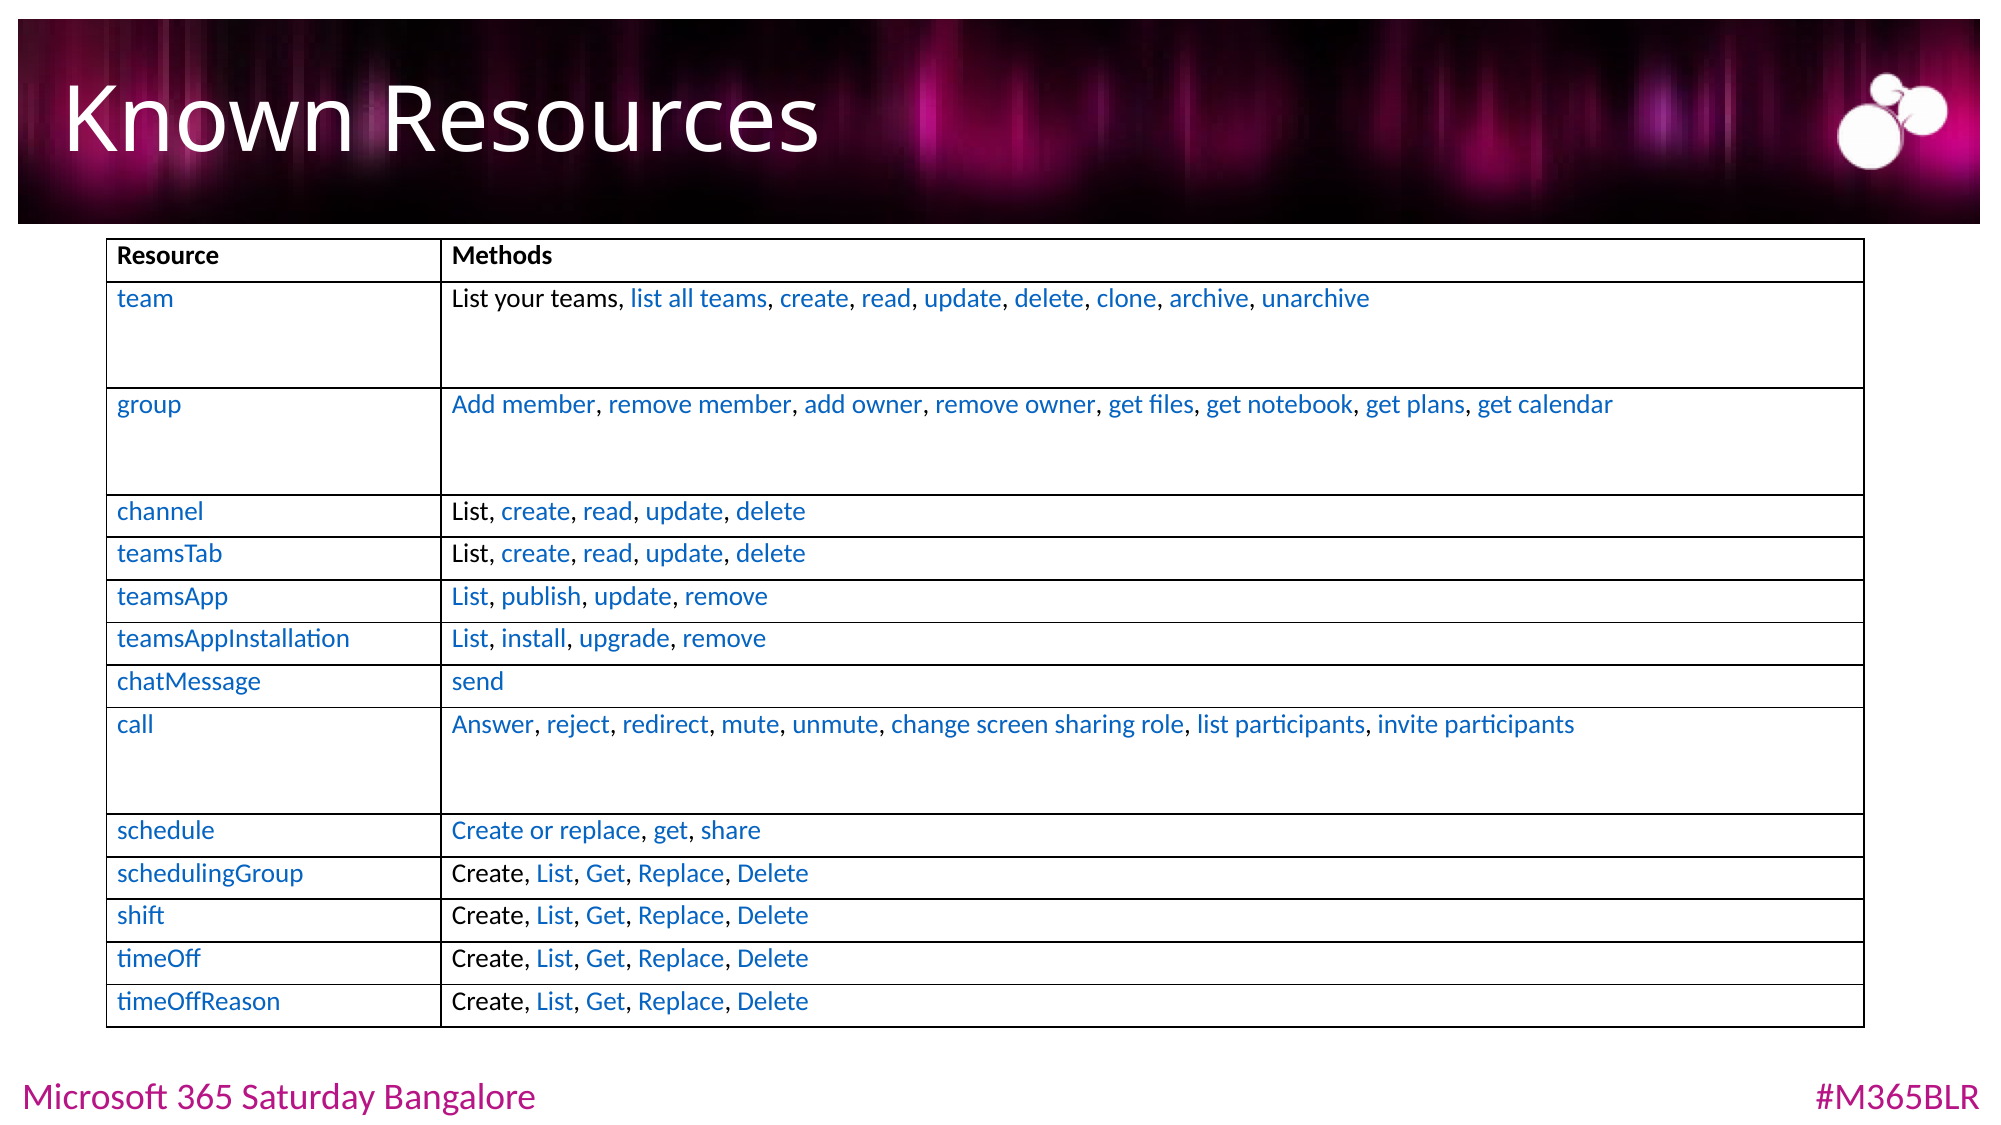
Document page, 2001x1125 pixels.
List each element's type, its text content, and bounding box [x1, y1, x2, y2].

table_cell teamsAppInstallation [107, 623, 440, 664]
table_cell Create, List, Get, Replace, Delete [442, 985, 1863, 1026]
table_cell Add member, remove member, add owner, remove owner, get files, get notebook, get plans, get calendar [442, 389, 1863, 494]
title Known Resources [46, 53, 1804, 190]
table_cell Answer, reject, redirect, mute, unmute, change screen sharing role, list participants, invite participants [442, 708, 1863, 813]
table_cell chatMessage [107, 666, 440, 707]
table_cell teamsApp [107, 581, 440, 622]
table_cell schedulingGroup [107, 858, 440, 898]
table_header Resource [107, 240, 440, 281]
table_cell schedule [107, 815, 440, 856]
table_cell timeOffReason [107, 985, 440, 1026]
table_cell Create or replace, get, share [442, 815, 1863, 856]
table_cell channel [107, 496, 440, 536]
table_cell shift [107, 900, 440, 941]
table_cell call [107, 708, 440, 813]
table_cell List, create, read, update, delete [442, 538, 1863, 579]
table_cell List, publish, update, remove [442, 581, 1863, 622]
table_cell List your teams, list all teams, create, read, update, delete, clone, archive, unarchive [442, 283, 1863, 387]
table_cell teamsTab [107, 538, 440, 579]
table_cell group [107, 389, 440, 494]
table_cell timeOff [107, 943, 440, 984]
table_cell List, install, upgrade, remove [442, 623, 1863, 664]
table_cell List, create, read, update, delete [442, 496, 1863, 536]
picture [18, 19, 1980, 224]
table_cell send [442, 666, 1863, 707]
table_header Methods [442, 240, 1863, 281]
table_cell Create, List, Get, Replace, Delete [442, 943, 1863, 984]
table_cell team [107, 283, 440, 387]
table_cell Create, List, Get, Replace, Delete [442, 900, 1863, 941]
table_cell Create, List, Get, Replace, Delete [442, 858, 1863, 898]
